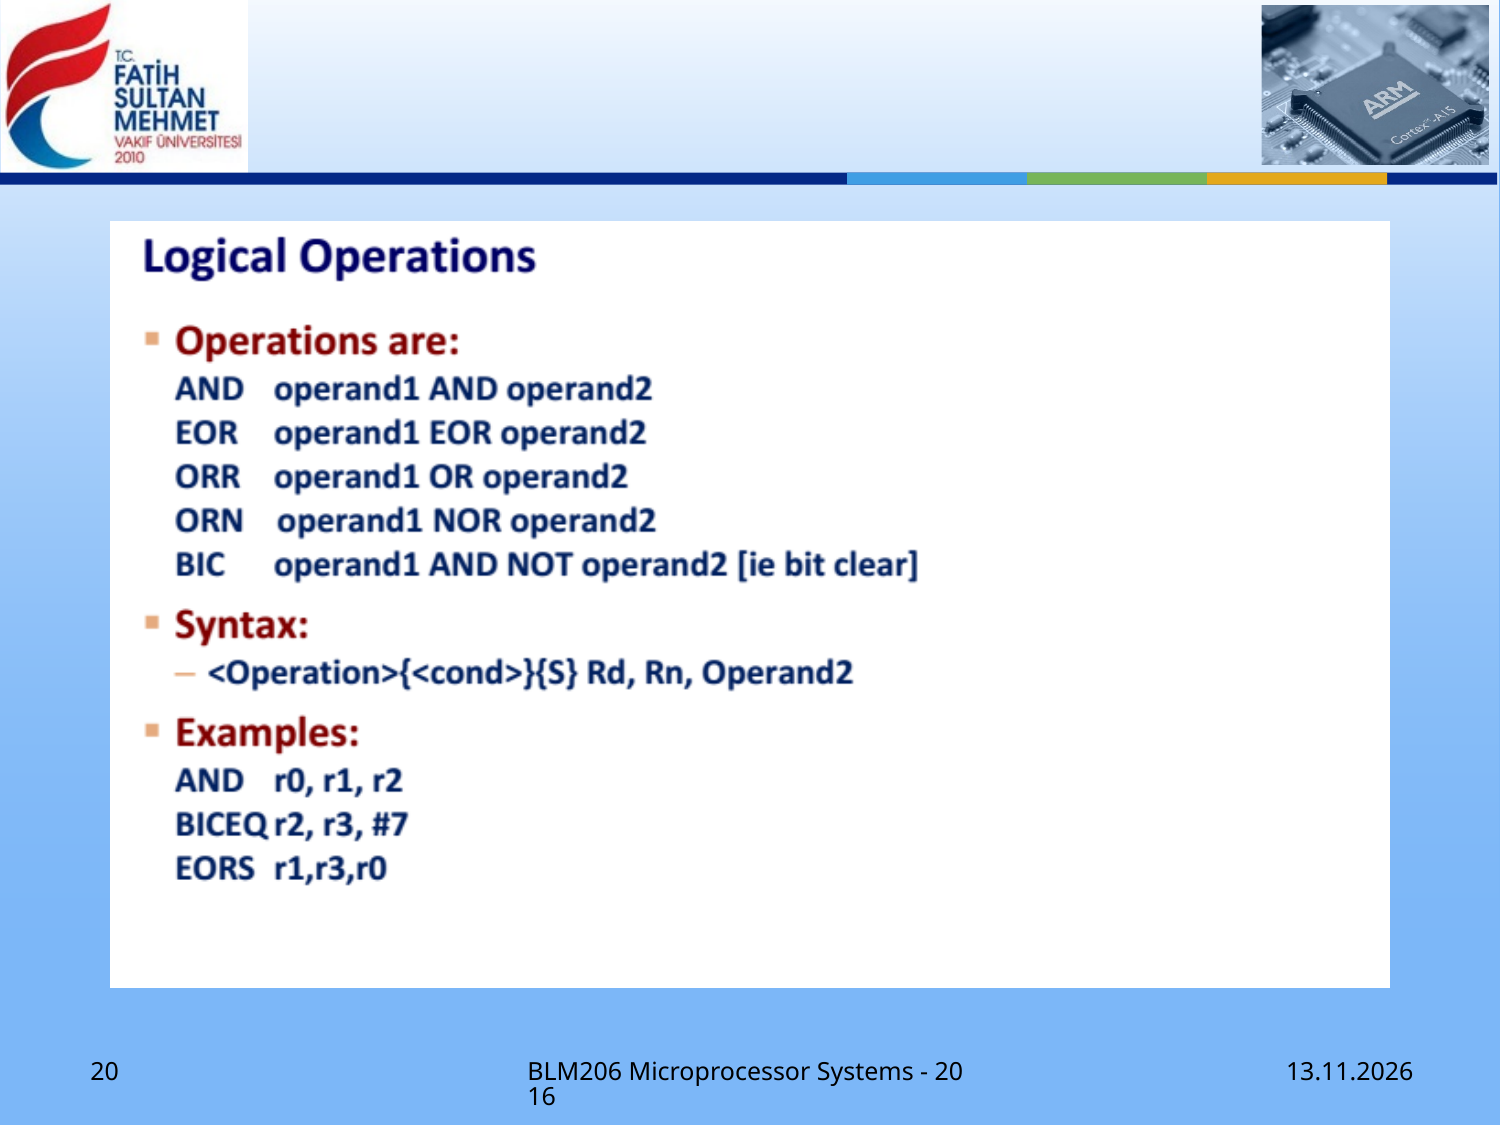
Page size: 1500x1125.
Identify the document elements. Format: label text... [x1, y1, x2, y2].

footer BLM206 Microprocessor Systems - 2016 [512, 1042, 988, 1103]
picture [1, 0, 248, 172]
picture [1261, 4, 1490, 165]
slide_number 20 [75, 1042, 426, 1103]
picture [109, 220, 1390, 989]
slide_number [1078, 1042, 1429, 1103]
